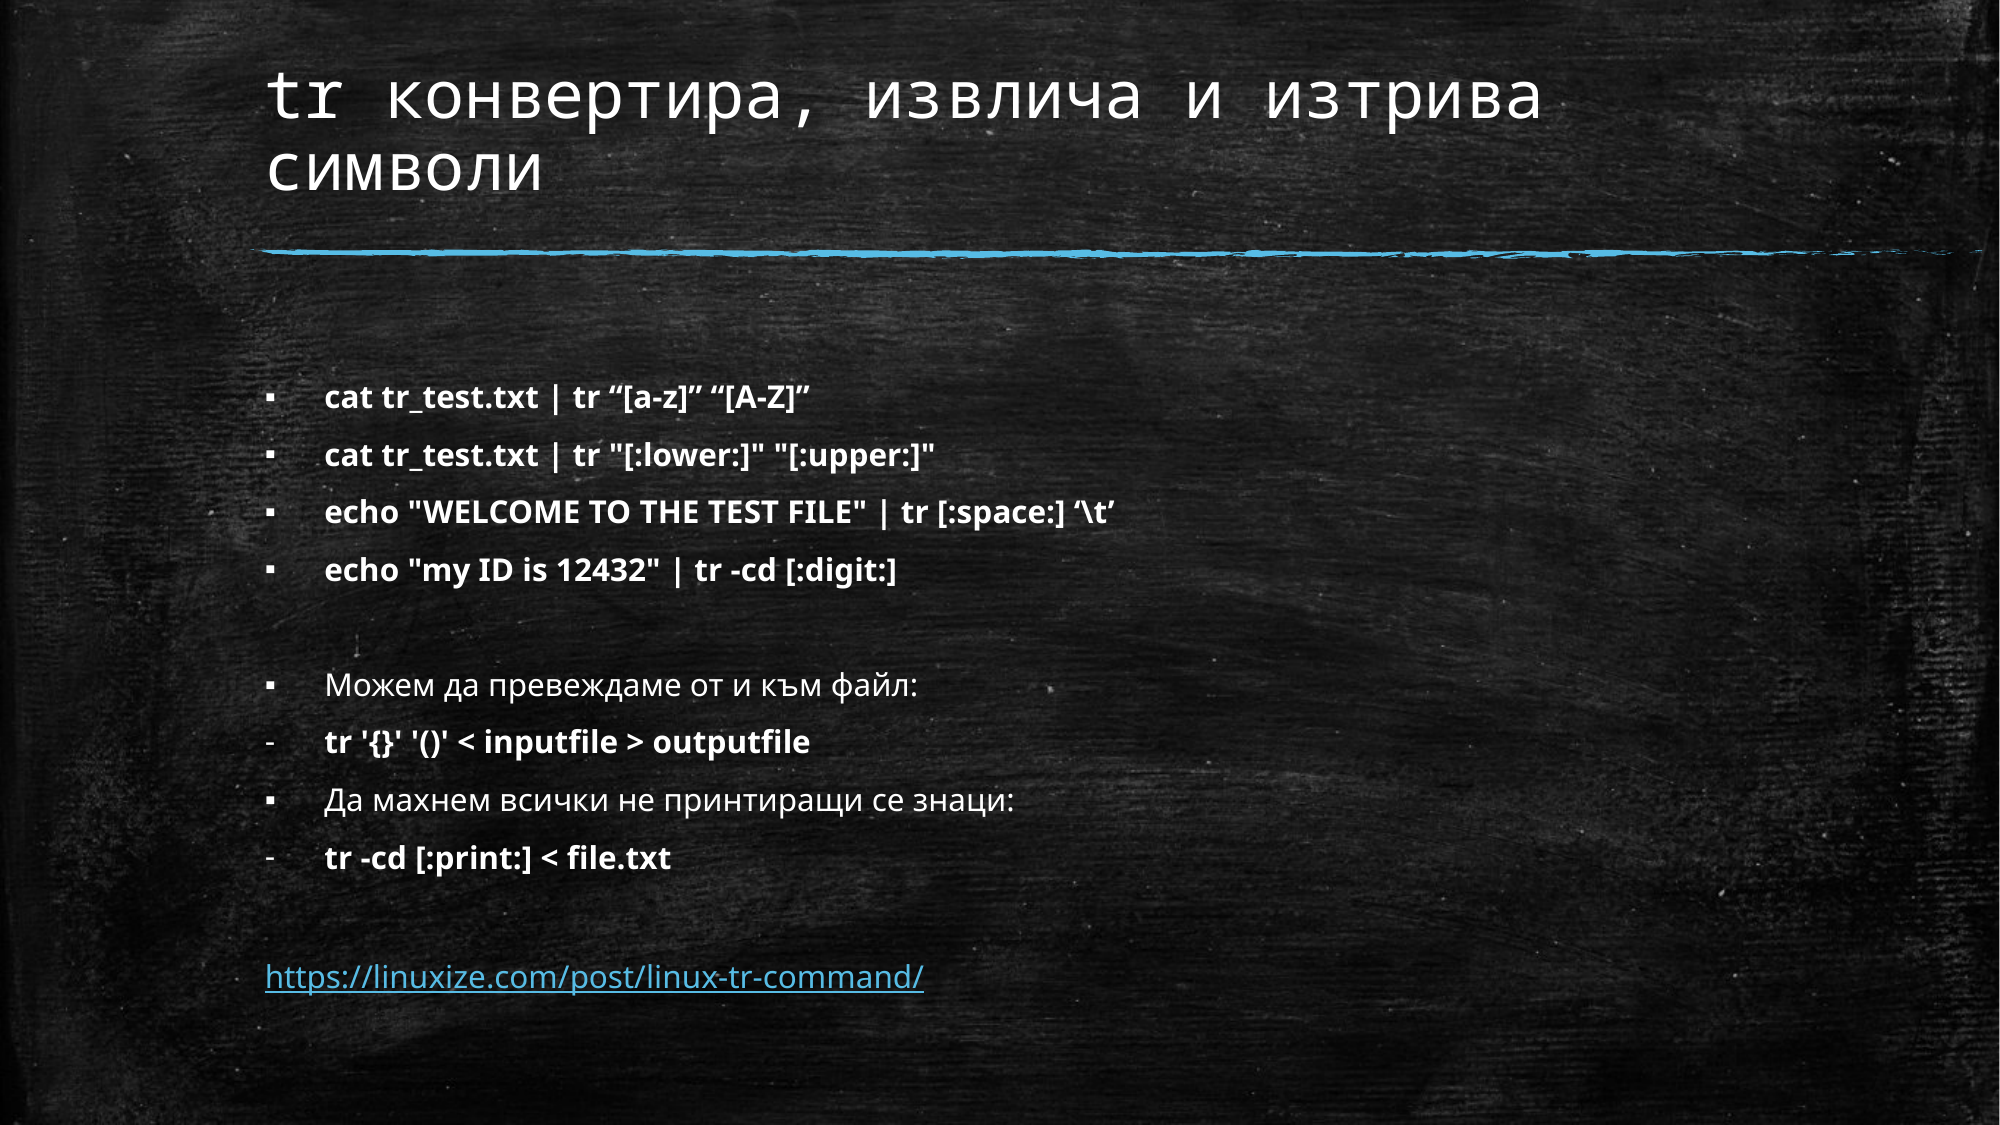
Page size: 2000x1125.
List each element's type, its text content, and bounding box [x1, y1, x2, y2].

title tr конвертира, извлича и изтрива символи [249, 45, 1750, 213]
list cat tr_test.txt | tr “[a-z]” “[A-Z]” cat tr_test.txt | tr "[:lower:]" "[:upper:]" echo "WELCOME TO THE TEST FILE" | tr [:space:] ‘\t’ echo "my ID is 12432" | tr -cd [:digit:] Можем да превеждаме от и към файл: tr '{}' '()' < inputfile > outputfile Да махнем всички не принтиращи се знаци: tr -cd [:print:] < file.txt https://linuxize.com/post/linux-tr-command/ [249, 312, 1750, 1013]
